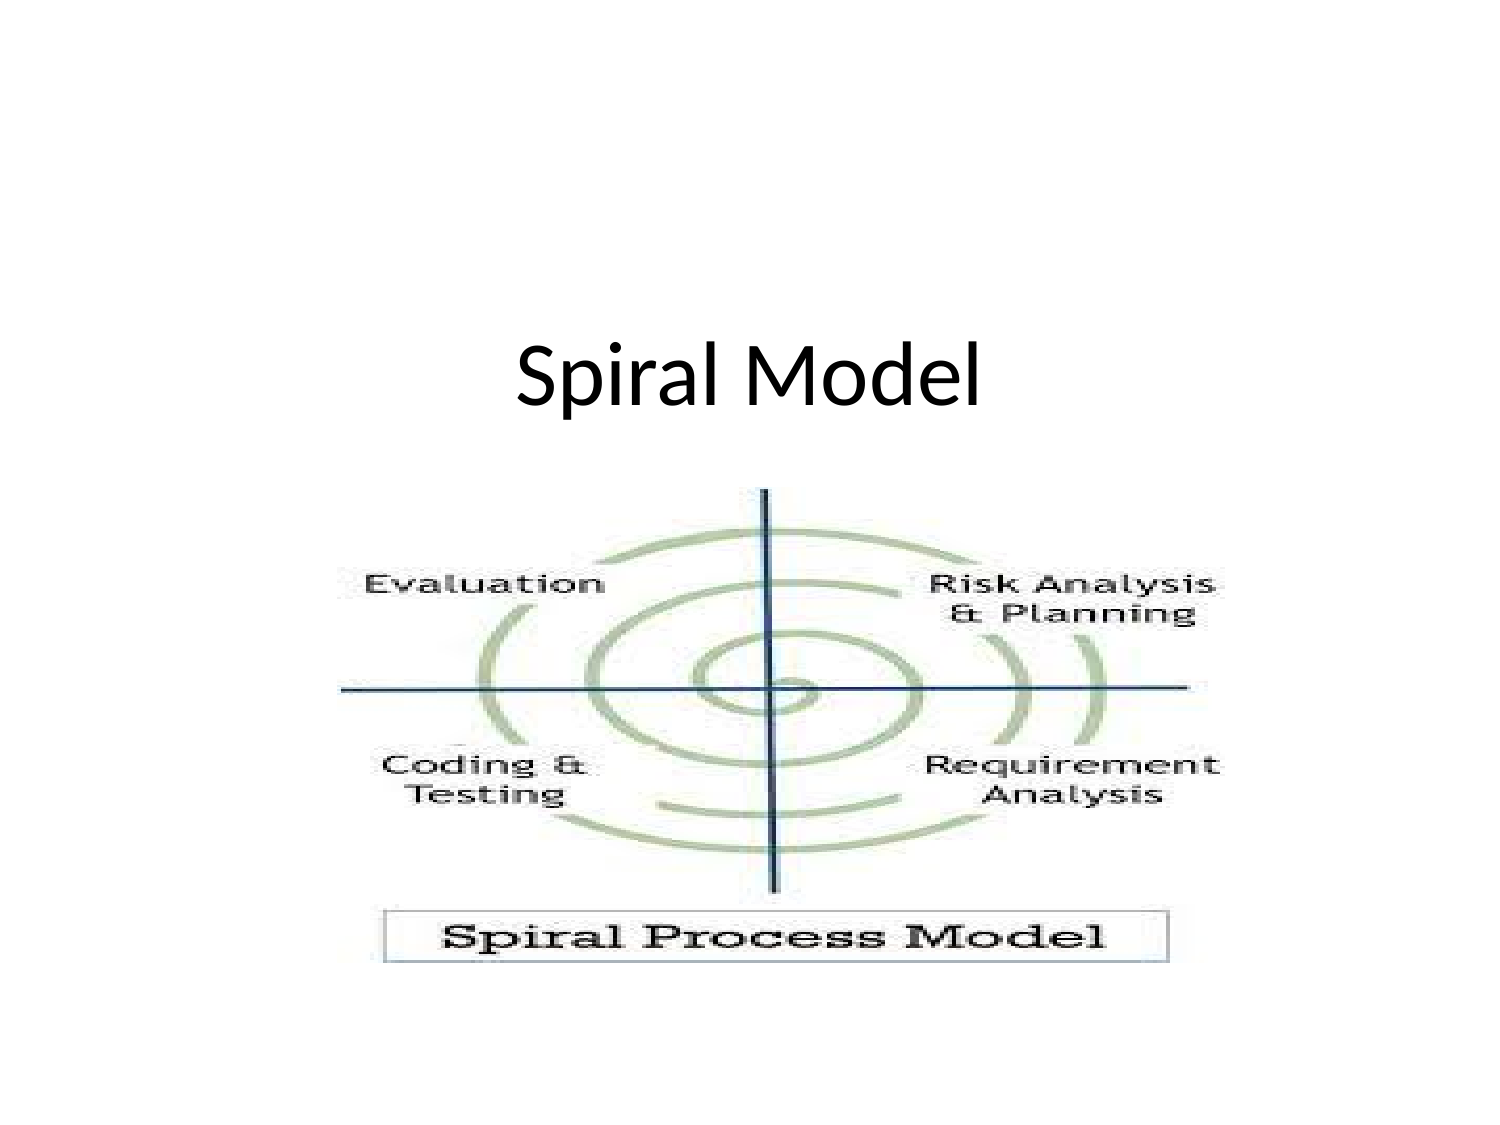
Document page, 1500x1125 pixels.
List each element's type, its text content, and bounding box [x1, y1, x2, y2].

title Spiral Model [112, 249, 1388, 488]
picture [337, 487, 1226, 963]
